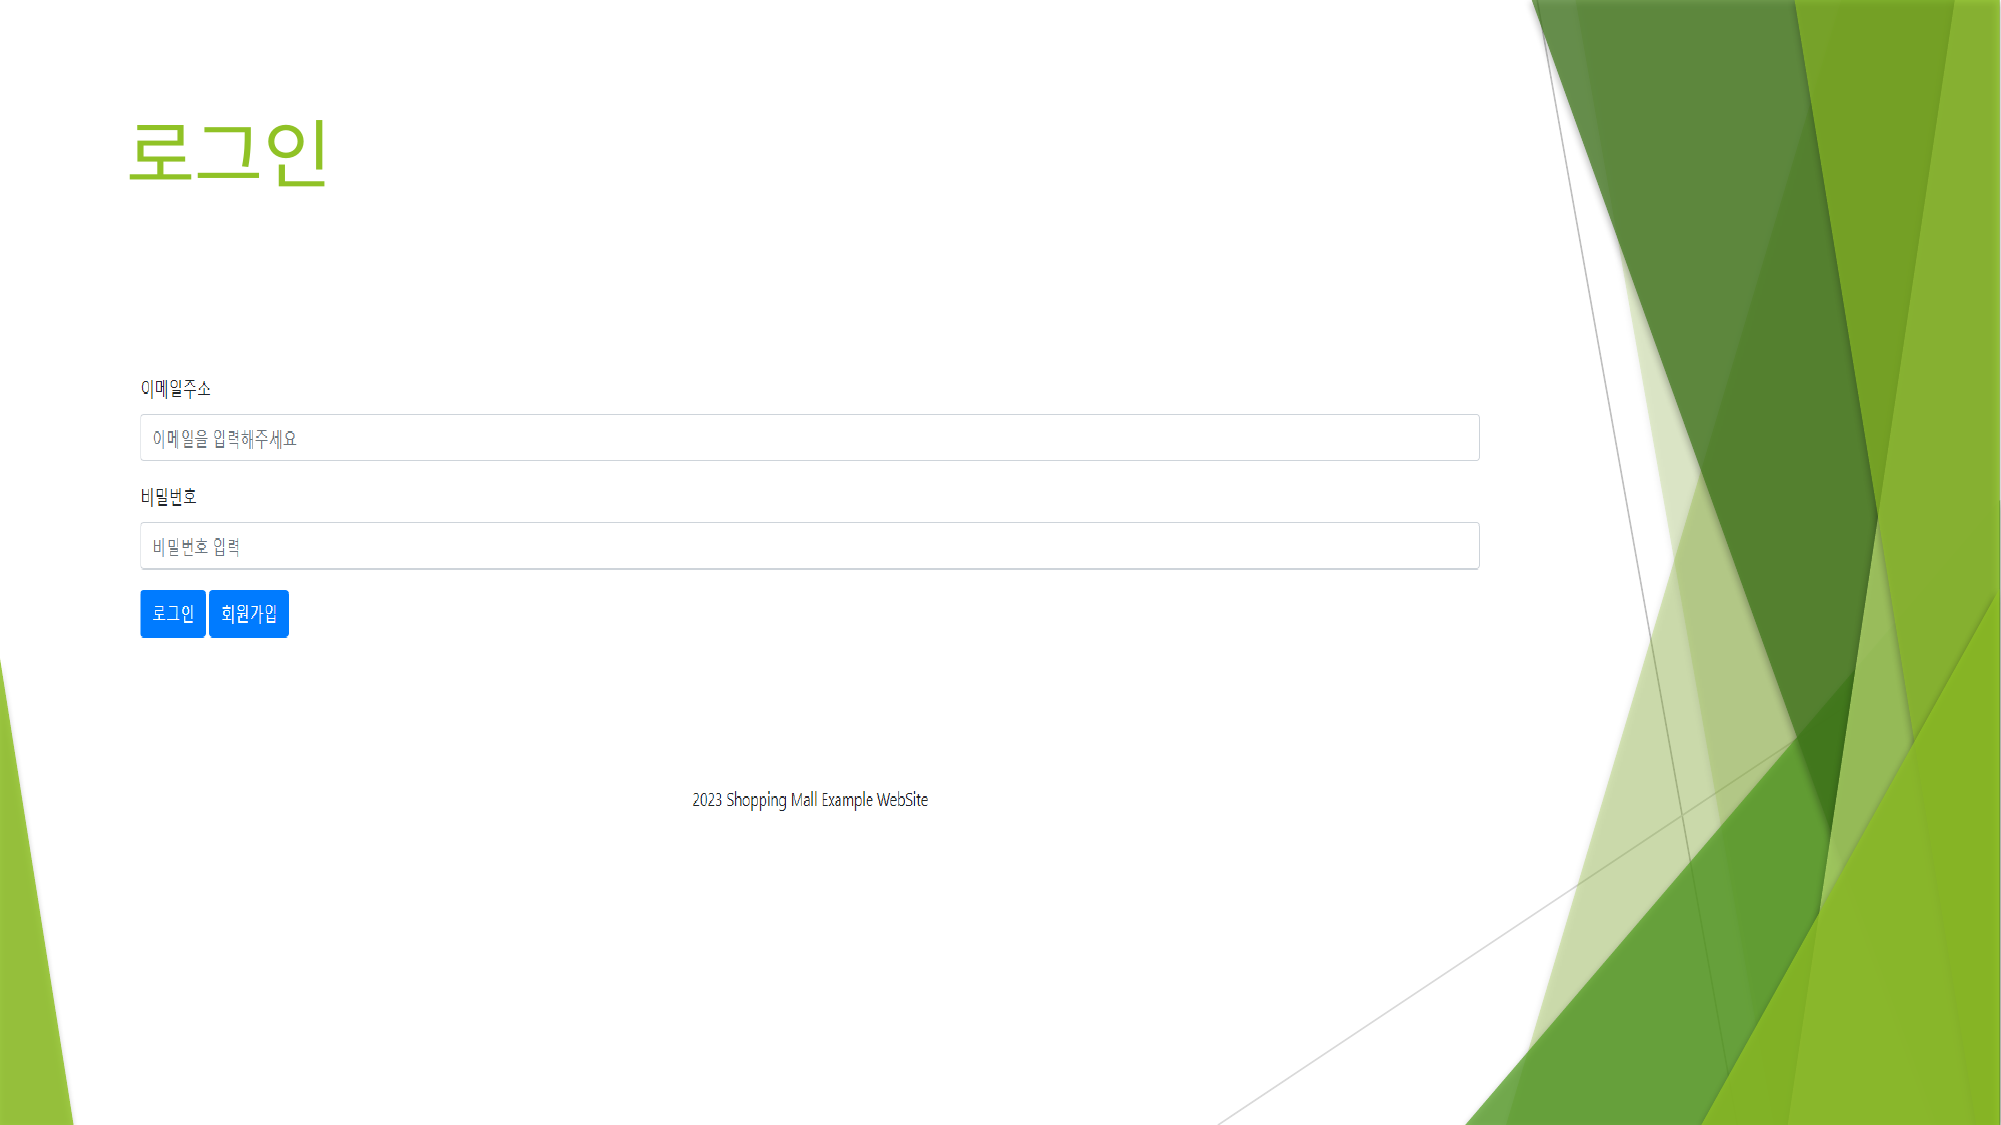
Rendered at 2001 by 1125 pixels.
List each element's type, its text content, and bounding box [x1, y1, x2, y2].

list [110, 316, 1522, 866]
title 로그인 [111, 99, 1522, 316]
